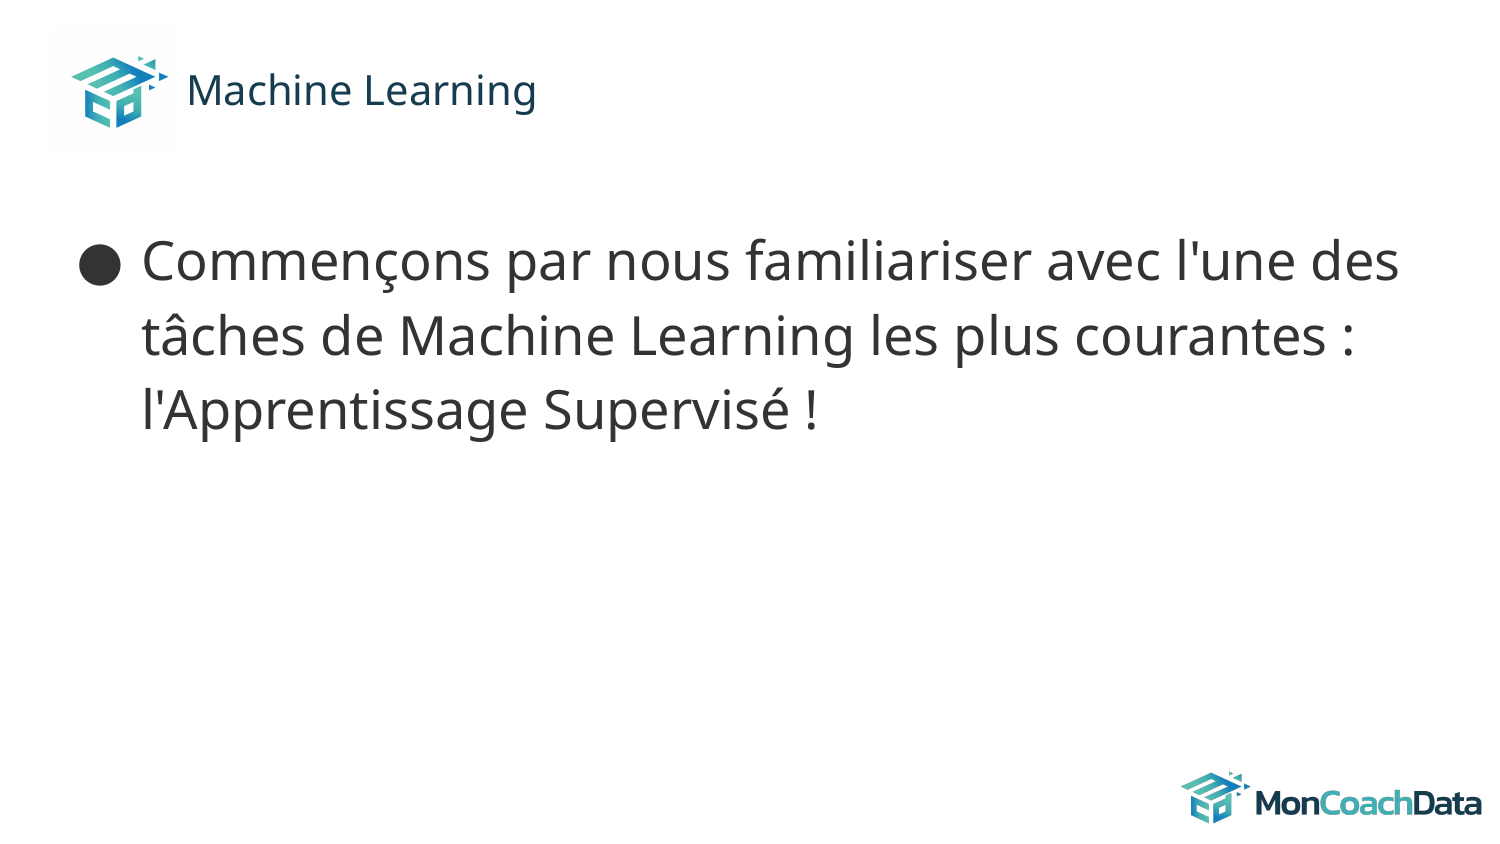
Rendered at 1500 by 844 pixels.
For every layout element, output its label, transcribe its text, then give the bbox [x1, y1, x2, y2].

picture [51, 27, 177, 153]
title Machine Learning [171, 48, 1449, 143]
picture [1162, 750, 1500, 844]
text_box [170, 34, 1330, 157]
text_box Commençons par nous familiariser avec l'une des tâches de Machine Learning les plus courantes : l'Apprentissage Supervisé ! [51, 201, 1449, 750]
